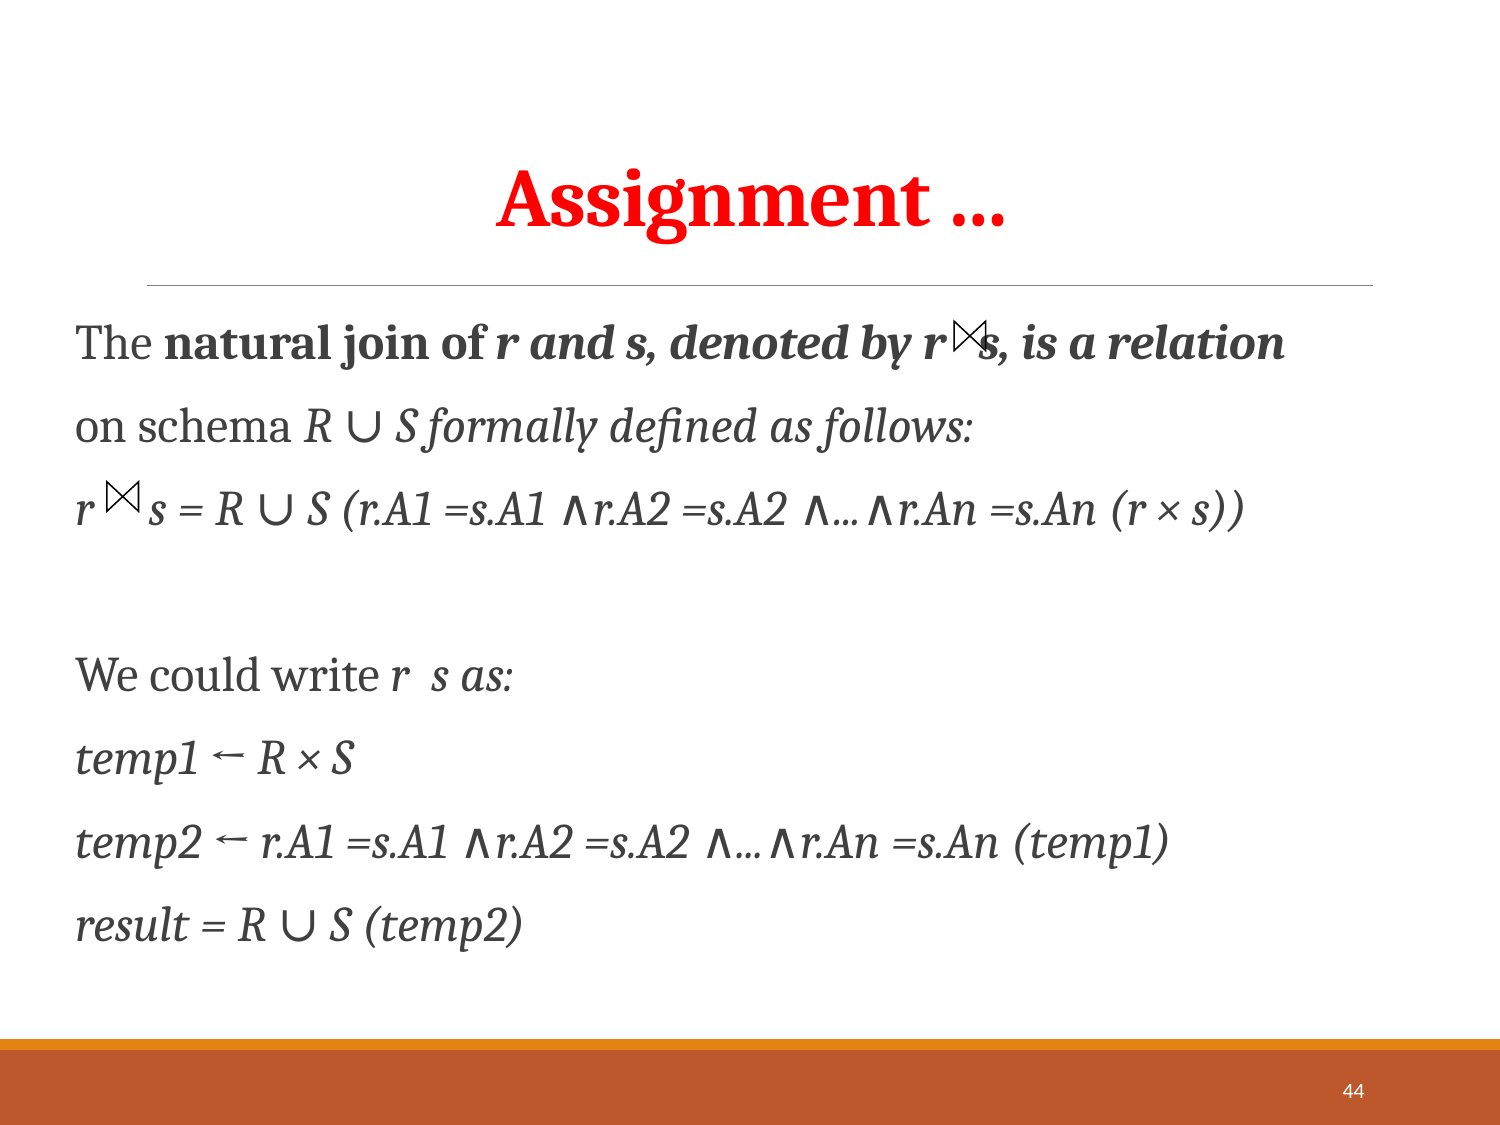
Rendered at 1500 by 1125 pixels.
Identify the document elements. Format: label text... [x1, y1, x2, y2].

text_box [954, 321, 986, 351]
title Assignment … [135, 47, 1373, 252]
text_box [106, 481, 139, 512]
slide_number 44 [1218, 1059, 1380, 1120]
list The natural join of r and s, denoted by r s, is a relation on schema R ∪ S formally defined as follows: r s = R ∪ S (r.A1 =s.A1 ∧r.A2 =s.A2 ∧...∧r.An =s.An (r × s)) We could write r s as: temp1 ← R × S temp2 ← r.A1 =s.A1 ∧r.A2 =s.A2 ∧...∧r.An =s.An (temp1) result = R ∪ S (temp2) [75, 308, 1438, 963]
